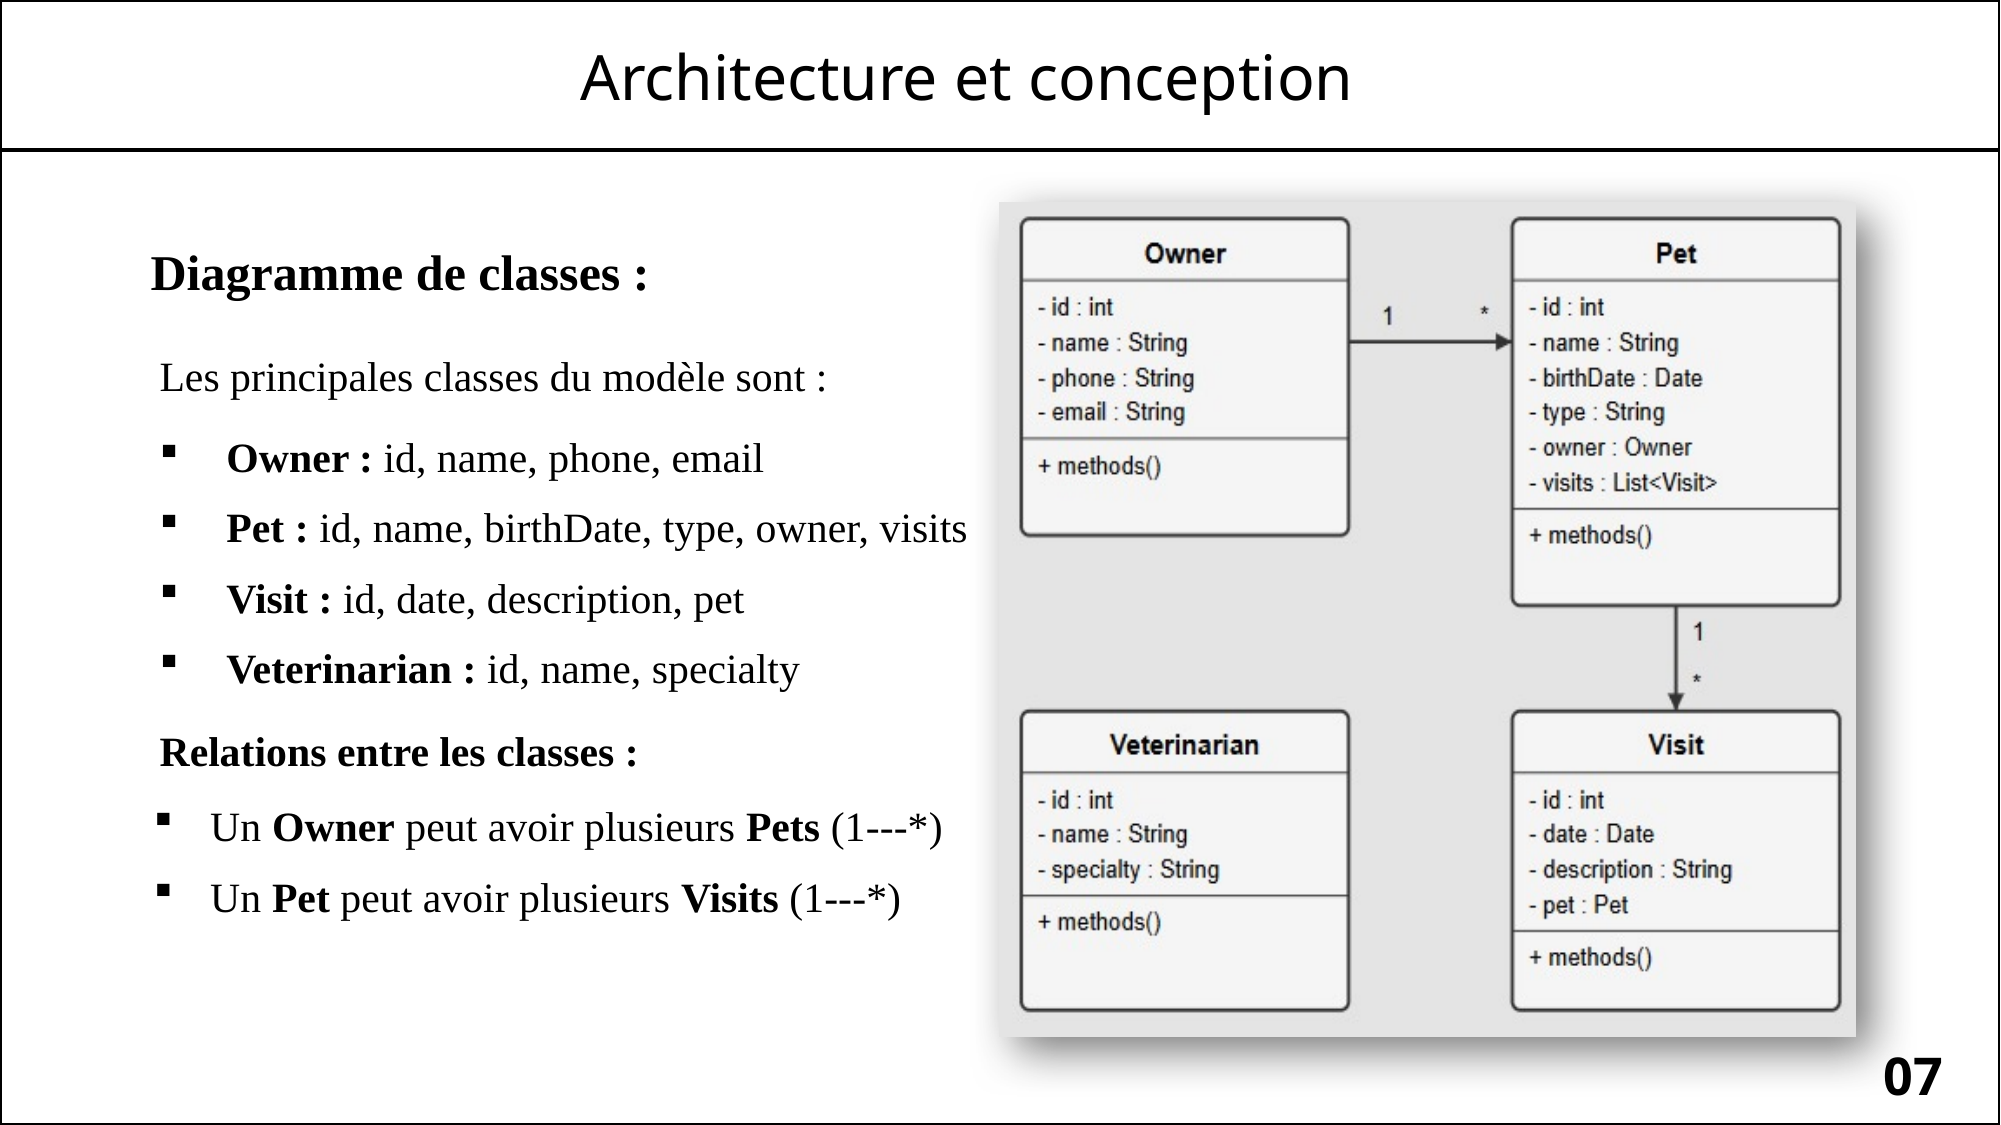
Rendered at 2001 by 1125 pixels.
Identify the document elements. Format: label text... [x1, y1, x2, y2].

text_box [0, 0, 2000, 149]
text_box Relations entre les classes : [144, 714, 999, 783]
text_box Architecture et conception [489, 30, 1446, 121]
text_box [0, 151, 2000, 1125]
text_box Un Owner peut avoir plusieurs Pets (1---*) Un Pet peut avoir plusieurs Visits (1---*) [64, 789, 999, 928]
text_box Diagramme de classes : [135, 233, 793, 369]
text_box Les principales classes du modèle sont : [144, 339, 999, 408]
picture [999, 202, 1856, 1037]
text_box Owner : id, name, phone, email Pet : id, name, birthDate, type, owner, visits Visit : id, date, description, pet Veterinarian : id, name, specialty [144, 420, 987, 714]
